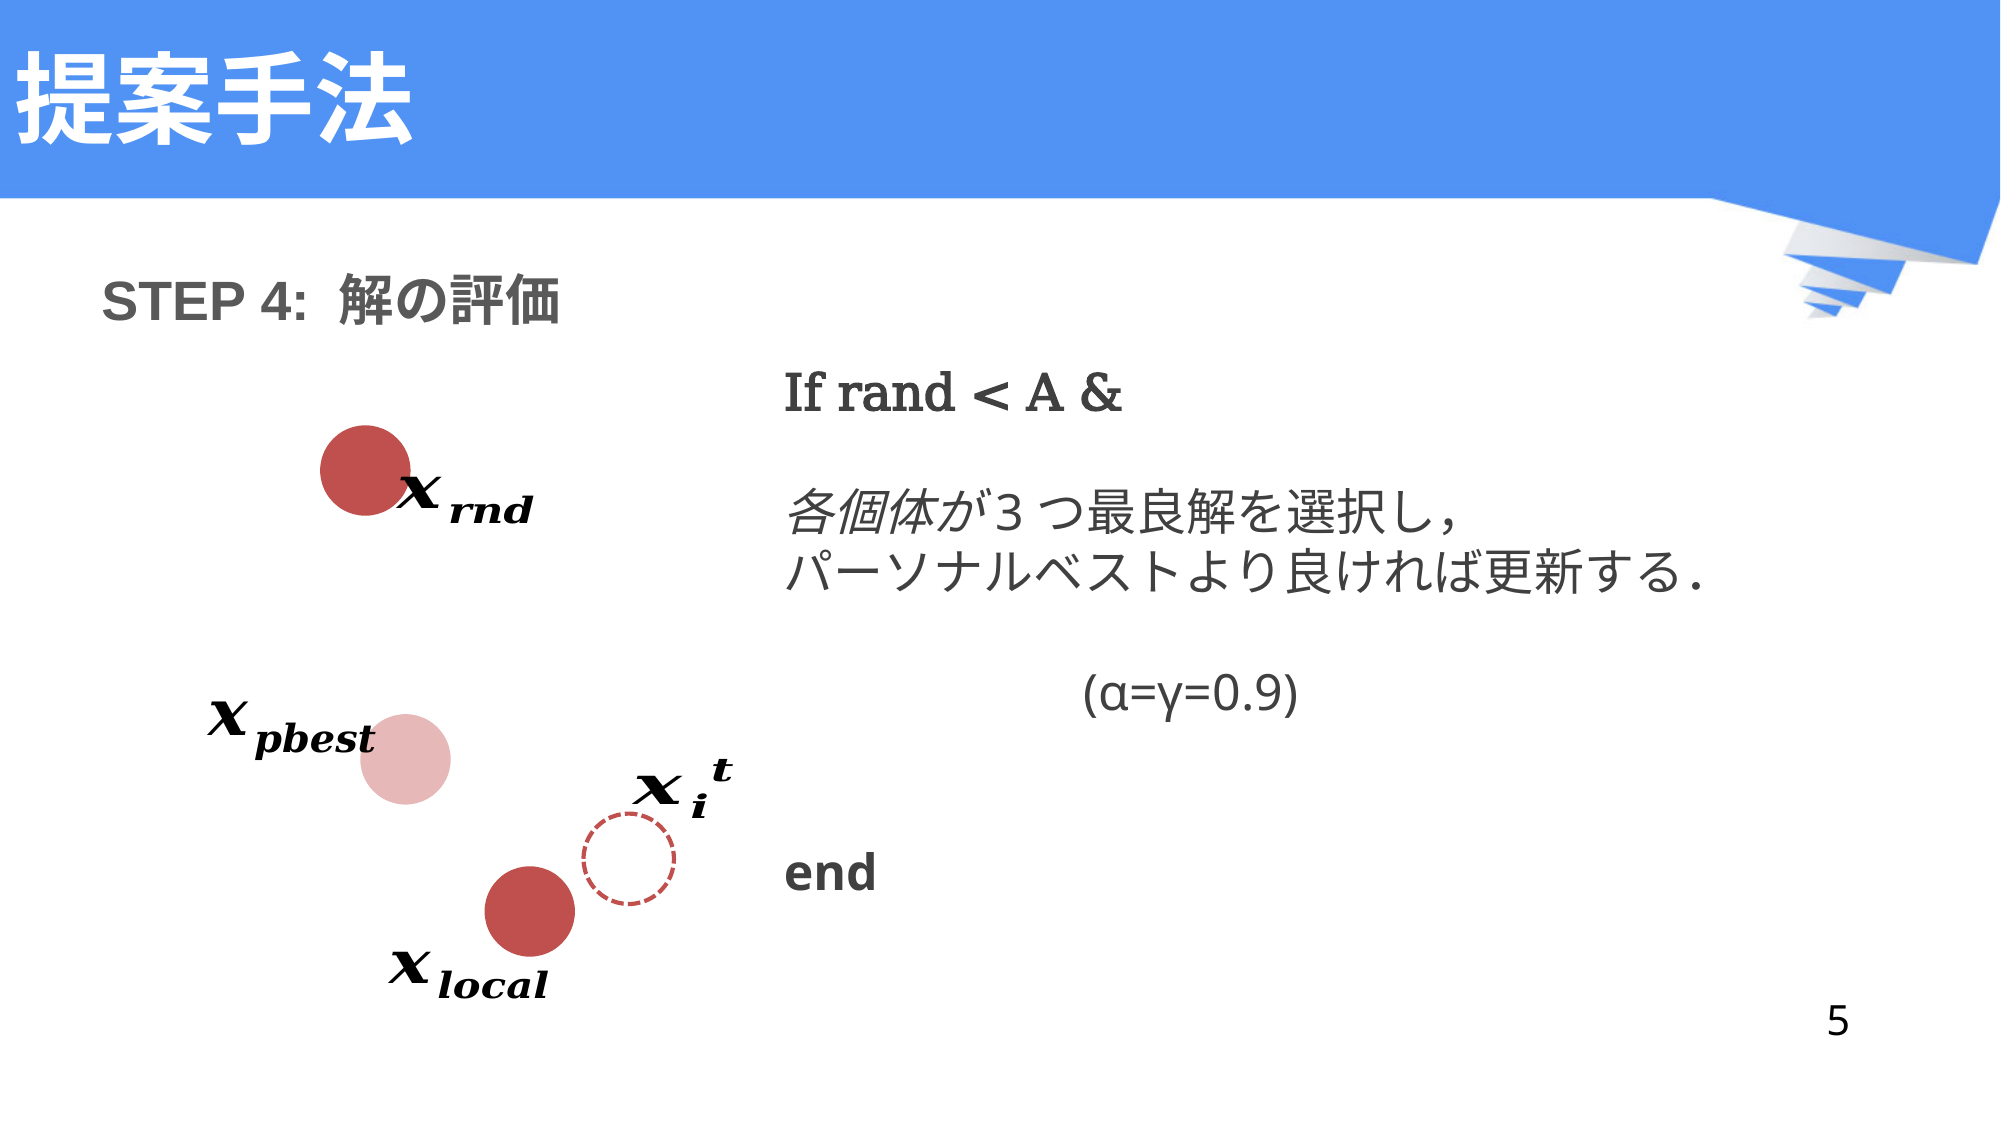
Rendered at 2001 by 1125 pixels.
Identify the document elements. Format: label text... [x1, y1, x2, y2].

title 提案手法 [0, 0, 2000, 194]
text_box [318, 423, 413, 518]
text_box [482, 864, 578, 959]
text_box [581, 811, 677, 907]
text_box [358, 712, 453, 807]
text_box 5 [1811, 986, 1903, 1052]
list STEP 4: 解の評価 [86, 247, 1945, 349]
picture [0, 0, 2001, 1125]
